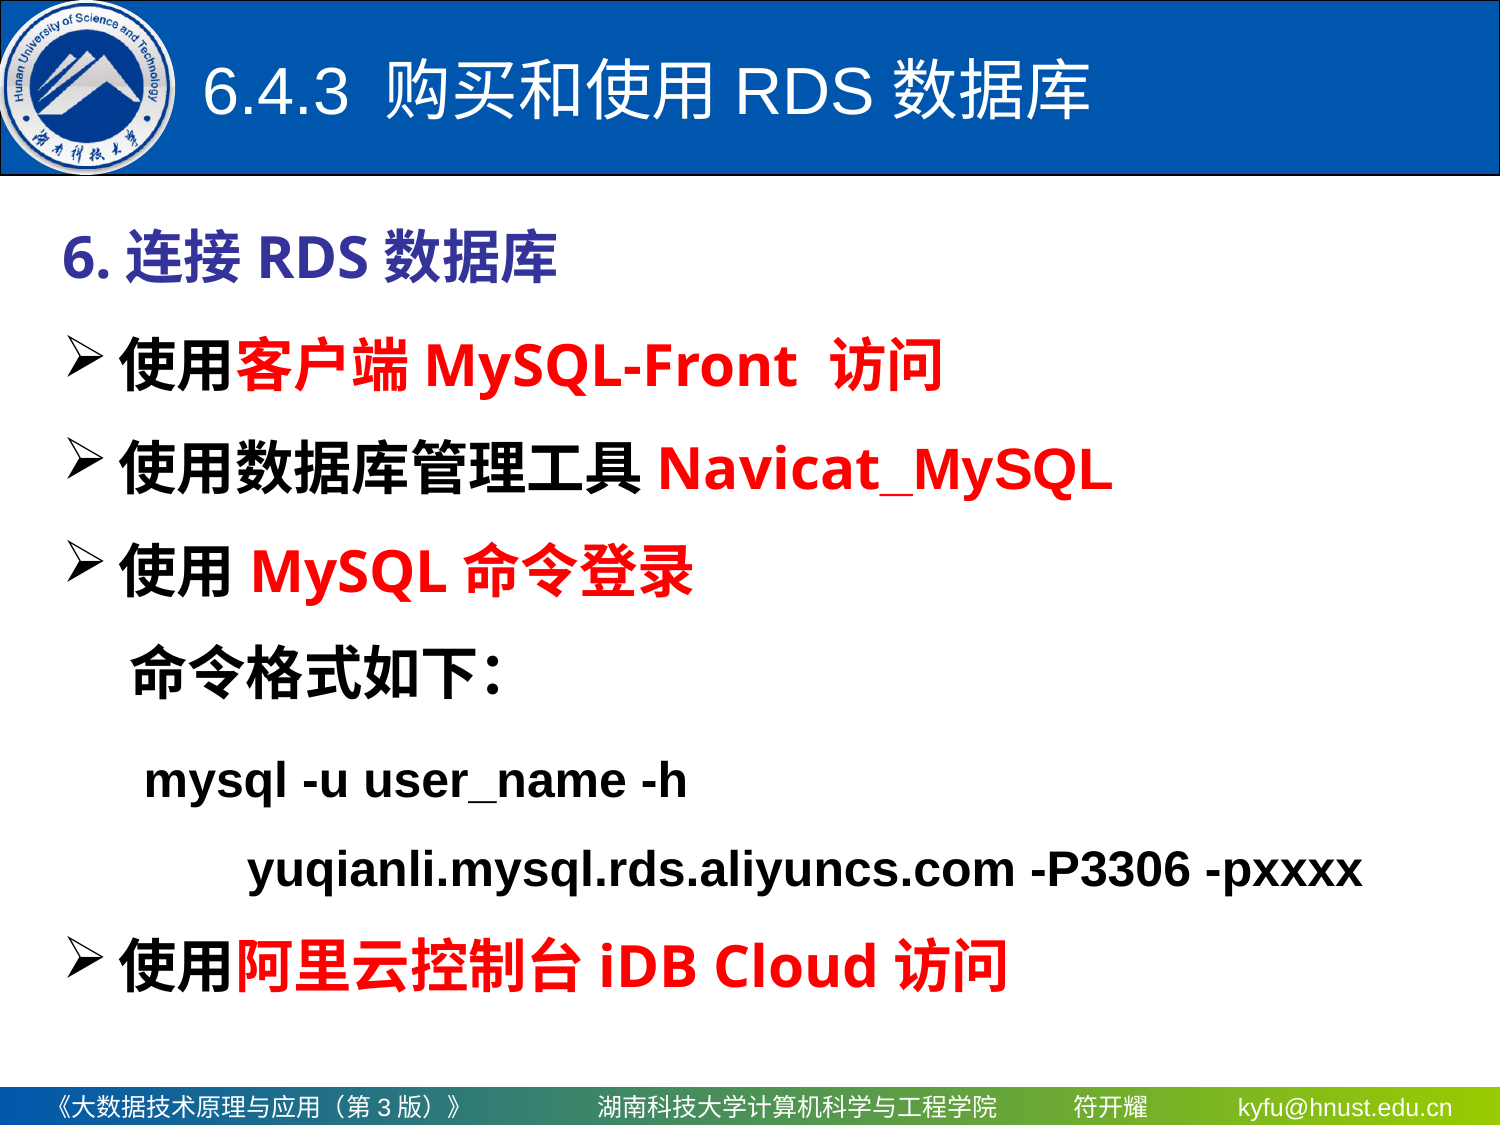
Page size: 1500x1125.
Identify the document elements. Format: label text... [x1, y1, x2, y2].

title 6.4.3 购买和使用RDS数据库 [187, 12, 1500, 163]
list 使用客户端MySQL-Front 访问 使用数据库管理工具Navicat_MySQL 使用MySQL命令登录 命令格式如下： mysql -u user_name -h yuqianli.mysql.rds.aliyuncs.com -P3306 -pxxxx 使用阿里云控制台iDB Cloud访问 [47, 299, 1438, 1037]
picture [0, 0, 176, 175]
text_box 6.连接RDS数据库 [47, 212, 1438, 298]
